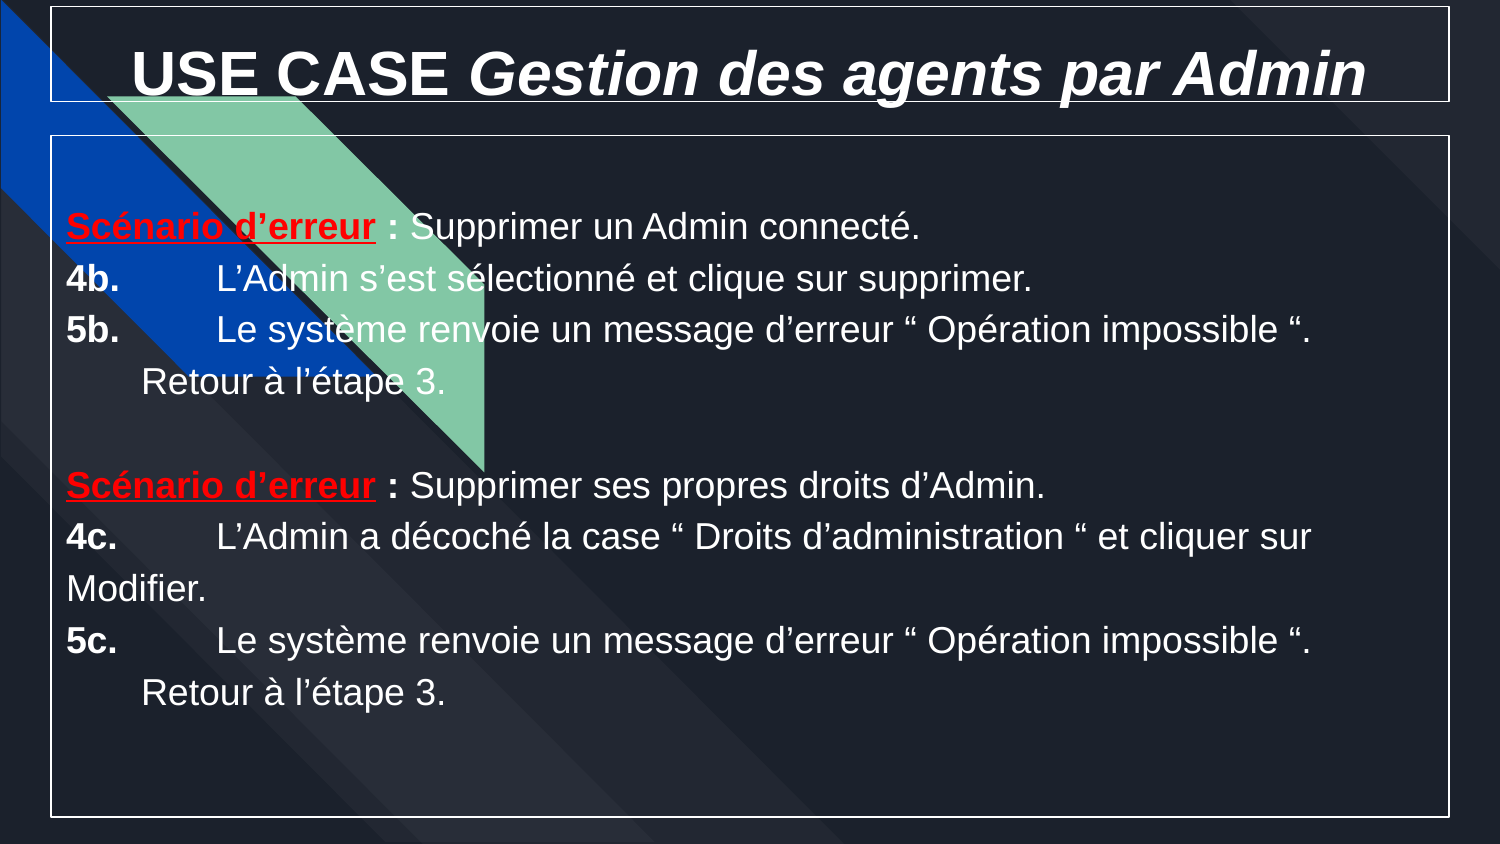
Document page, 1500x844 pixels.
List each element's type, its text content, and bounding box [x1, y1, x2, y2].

subtitle Scénario d’erreur : Supprimer un Admin connecté. 4b. L’Admin s’est sélectionné et clique sur supprimer. 5b. Le système renvoie un message d’erreur “ Opération impossible “. Retour à l’étape 3. Scénario d’erreur : Supprimer ses propres droits d’Admin. 4c. L’Admin a décoché la case “ Droits d’administration “ et cliquer sur Modifier. 5c. Le système renvoie un message d’erreur “ Opération impossible “. Retour à l’étape 3. [51, 135, 1449, 817]
title USE CASE Gestion des agents par Admin [51, 6, 1449, 102]
